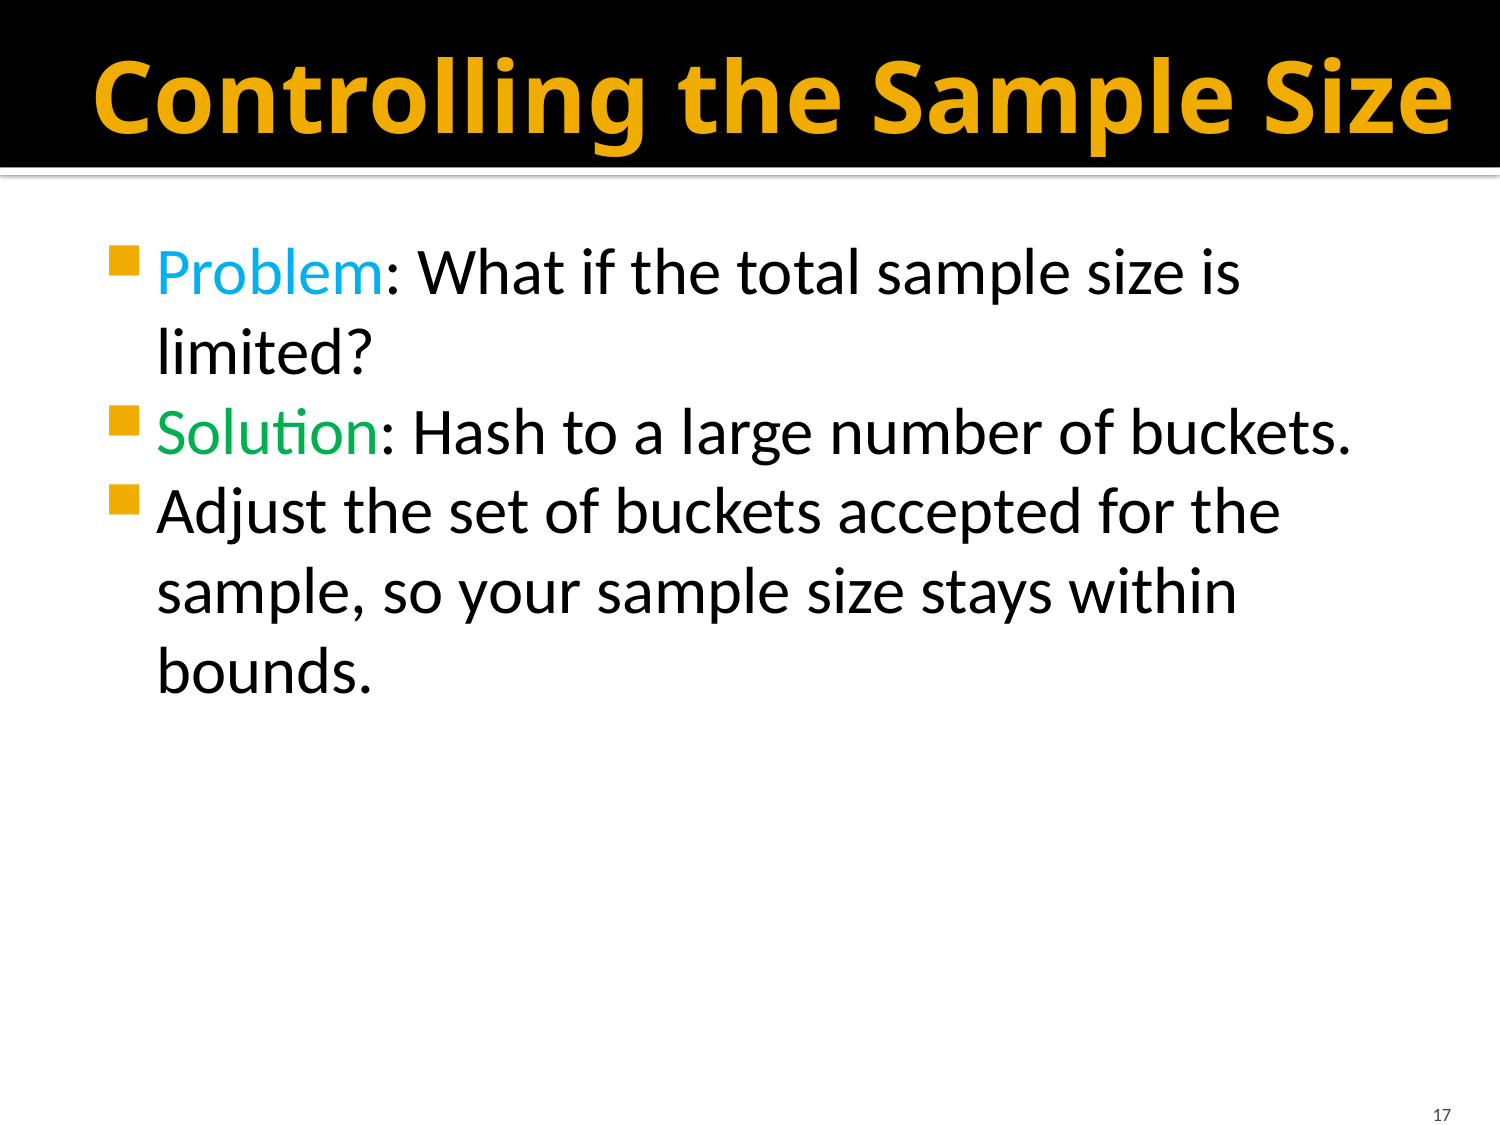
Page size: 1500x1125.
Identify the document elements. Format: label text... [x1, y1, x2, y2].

list Problem: What if the total sample size is limited? Solution: Hash to a large number of buckets. Adjust the set of buckets accepted for the sample, so your sample size stays within bounds. [75, 212, 1475, 1075]
slide_number 17 [1345, 1080, 1467, 1125]
title Controlling the Sample Size [75, 12, 1500, 175]
